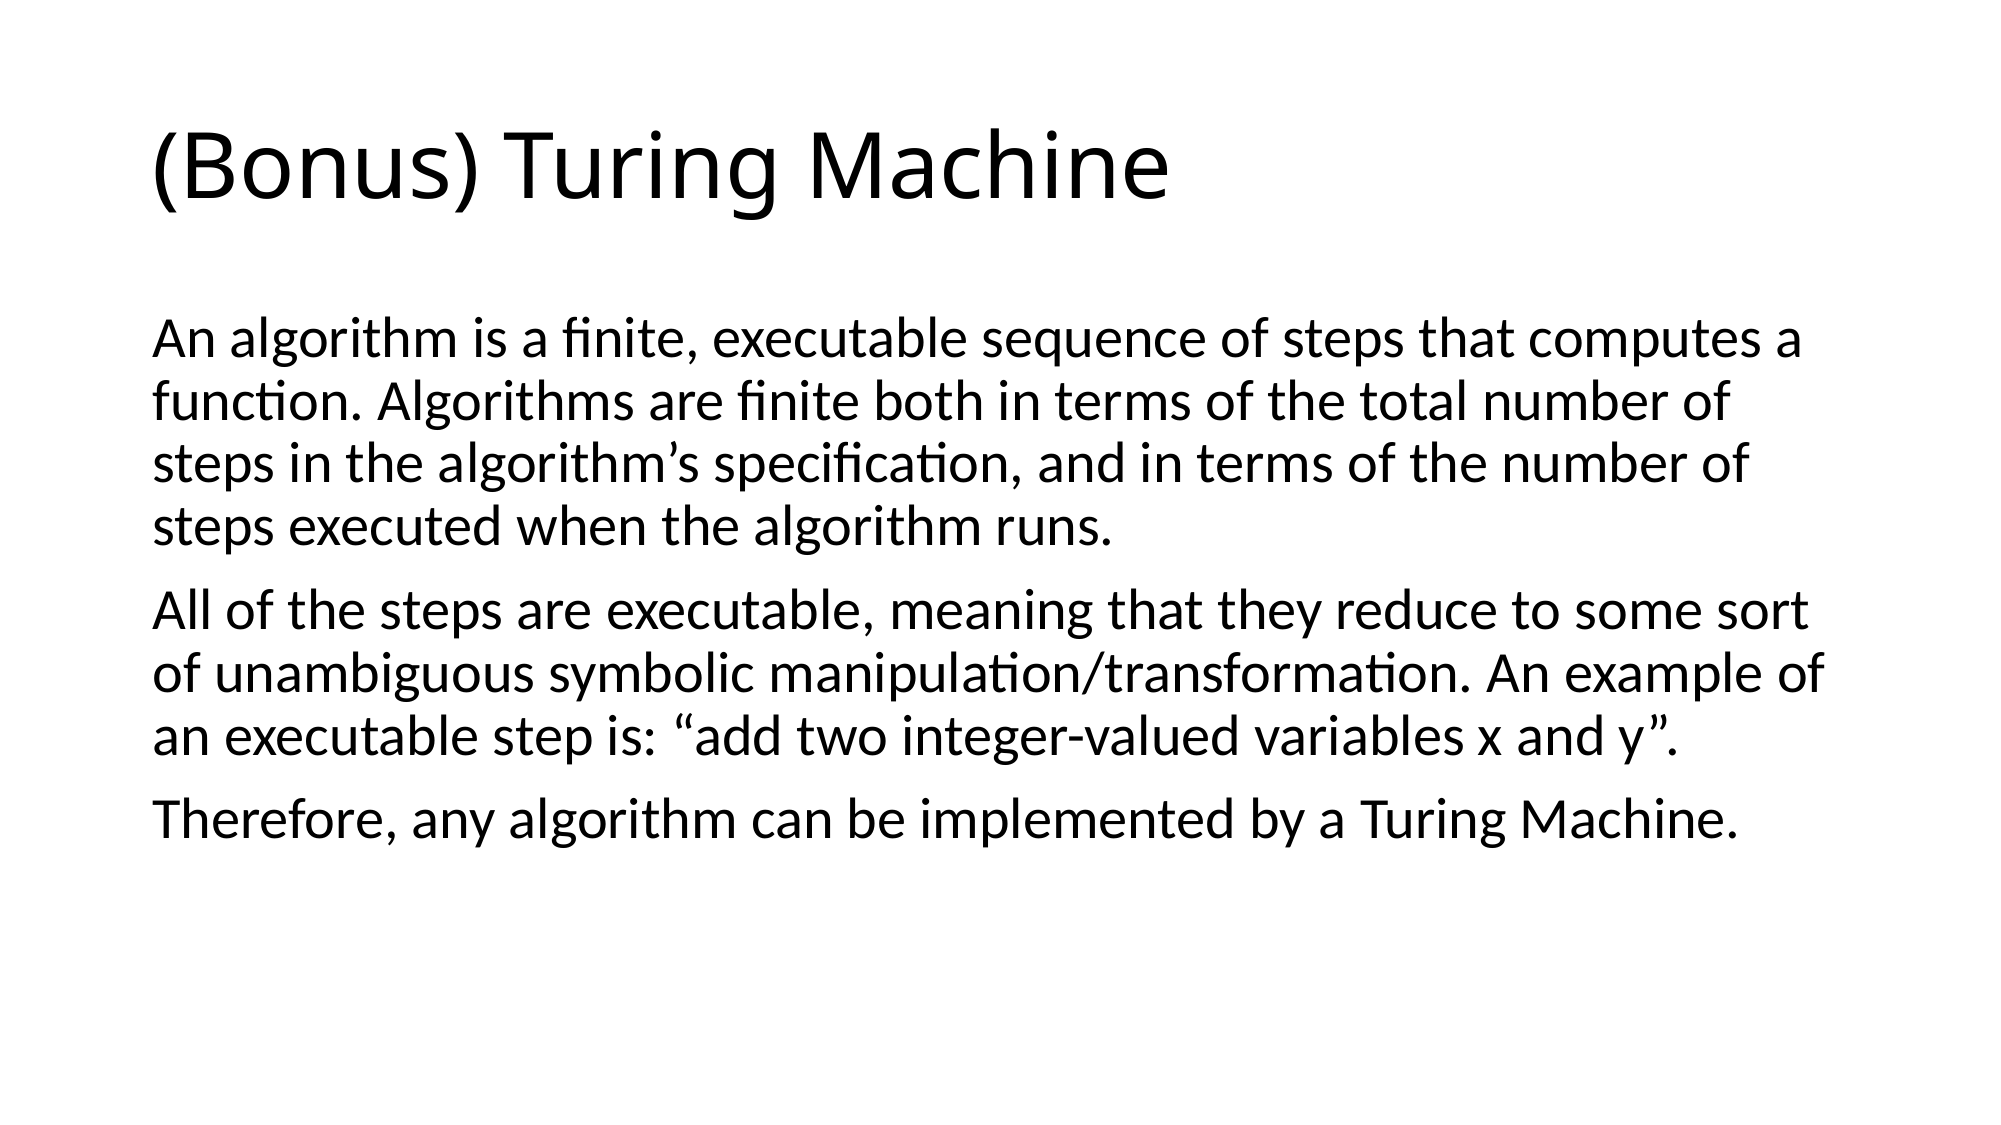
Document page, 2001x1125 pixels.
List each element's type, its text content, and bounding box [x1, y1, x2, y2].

list An algorithm is a finite, executable sequence of steps that computes a function. Algorithms are finite both in terms of the total number of steps in the algorithm’s specification, and in terms of the number of steps executed when the algorithm runs. All of the steps are executable, meaning that they reduce to some sort of unambiguous symbolic manipulation/transformation. An example of an executable step is: “add two integer-valued variables x and y”. Therefore, any algorithm can be implemented by a Turing Machine. [137, 299, 1863, 1014]
title (Bonus) Turing Machine [137, 59, 1863, 278]
